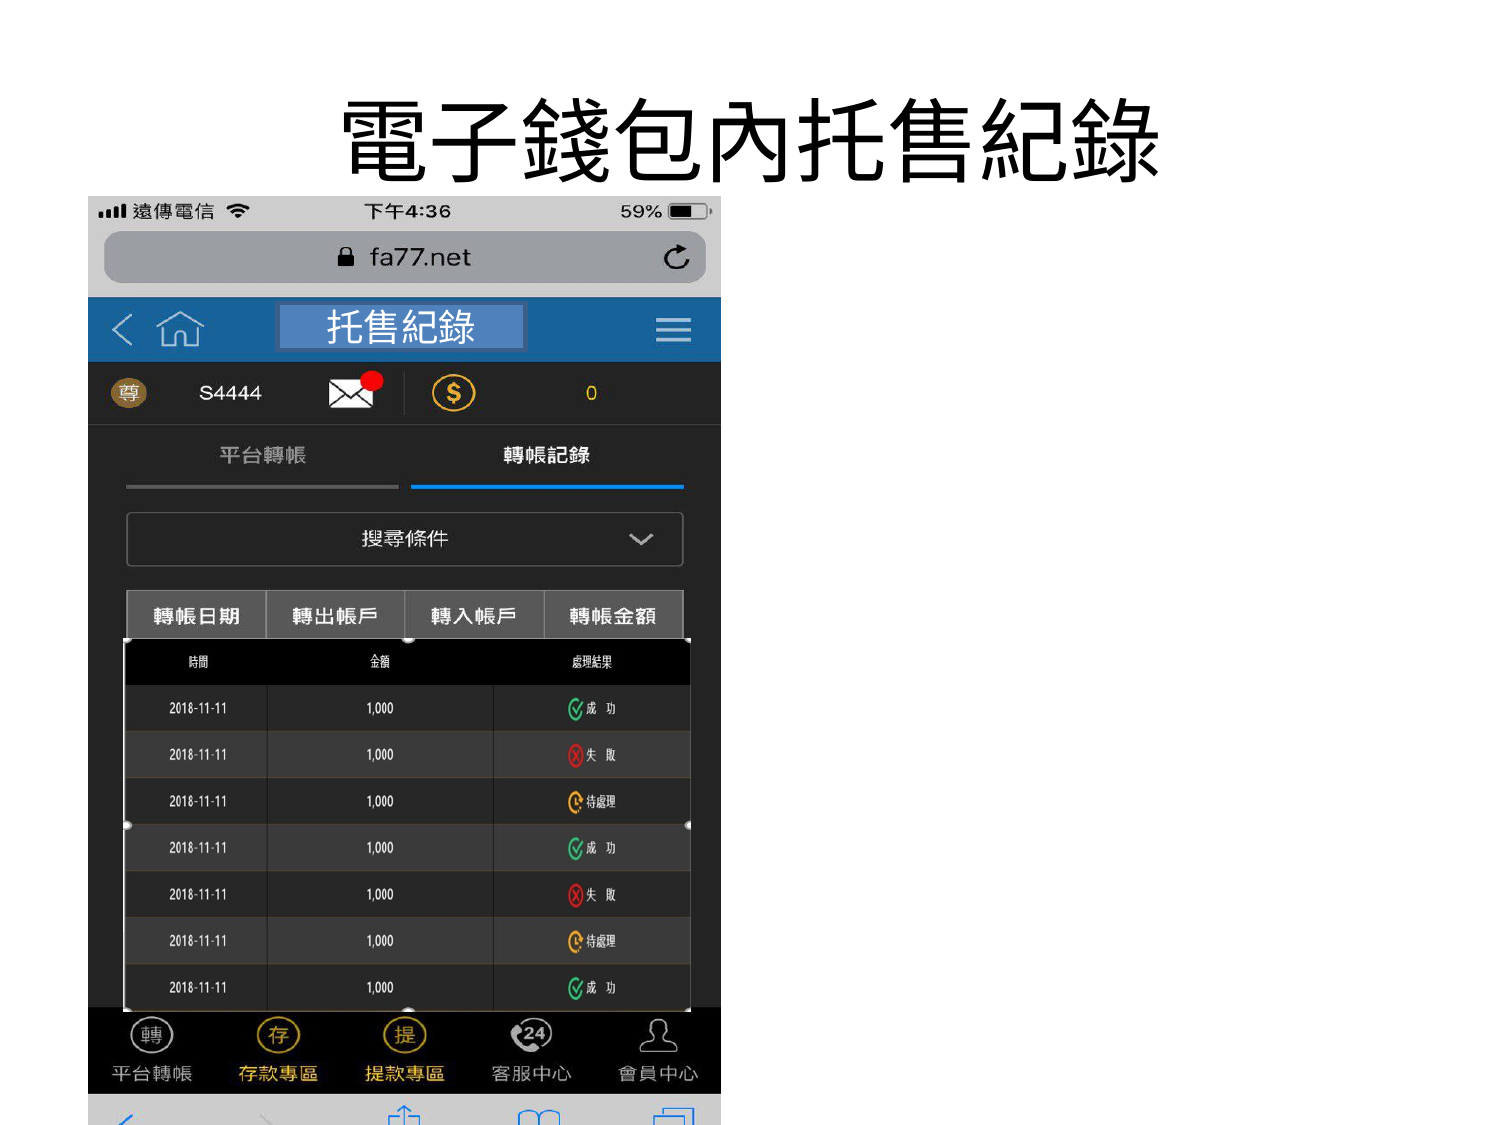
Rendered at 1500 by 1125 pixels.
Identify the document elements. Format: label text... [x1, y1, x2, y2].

title 電子錢包內托售紀錄 [75, 45, 1425, 233]
picture [88, 195, 721, 1125]
